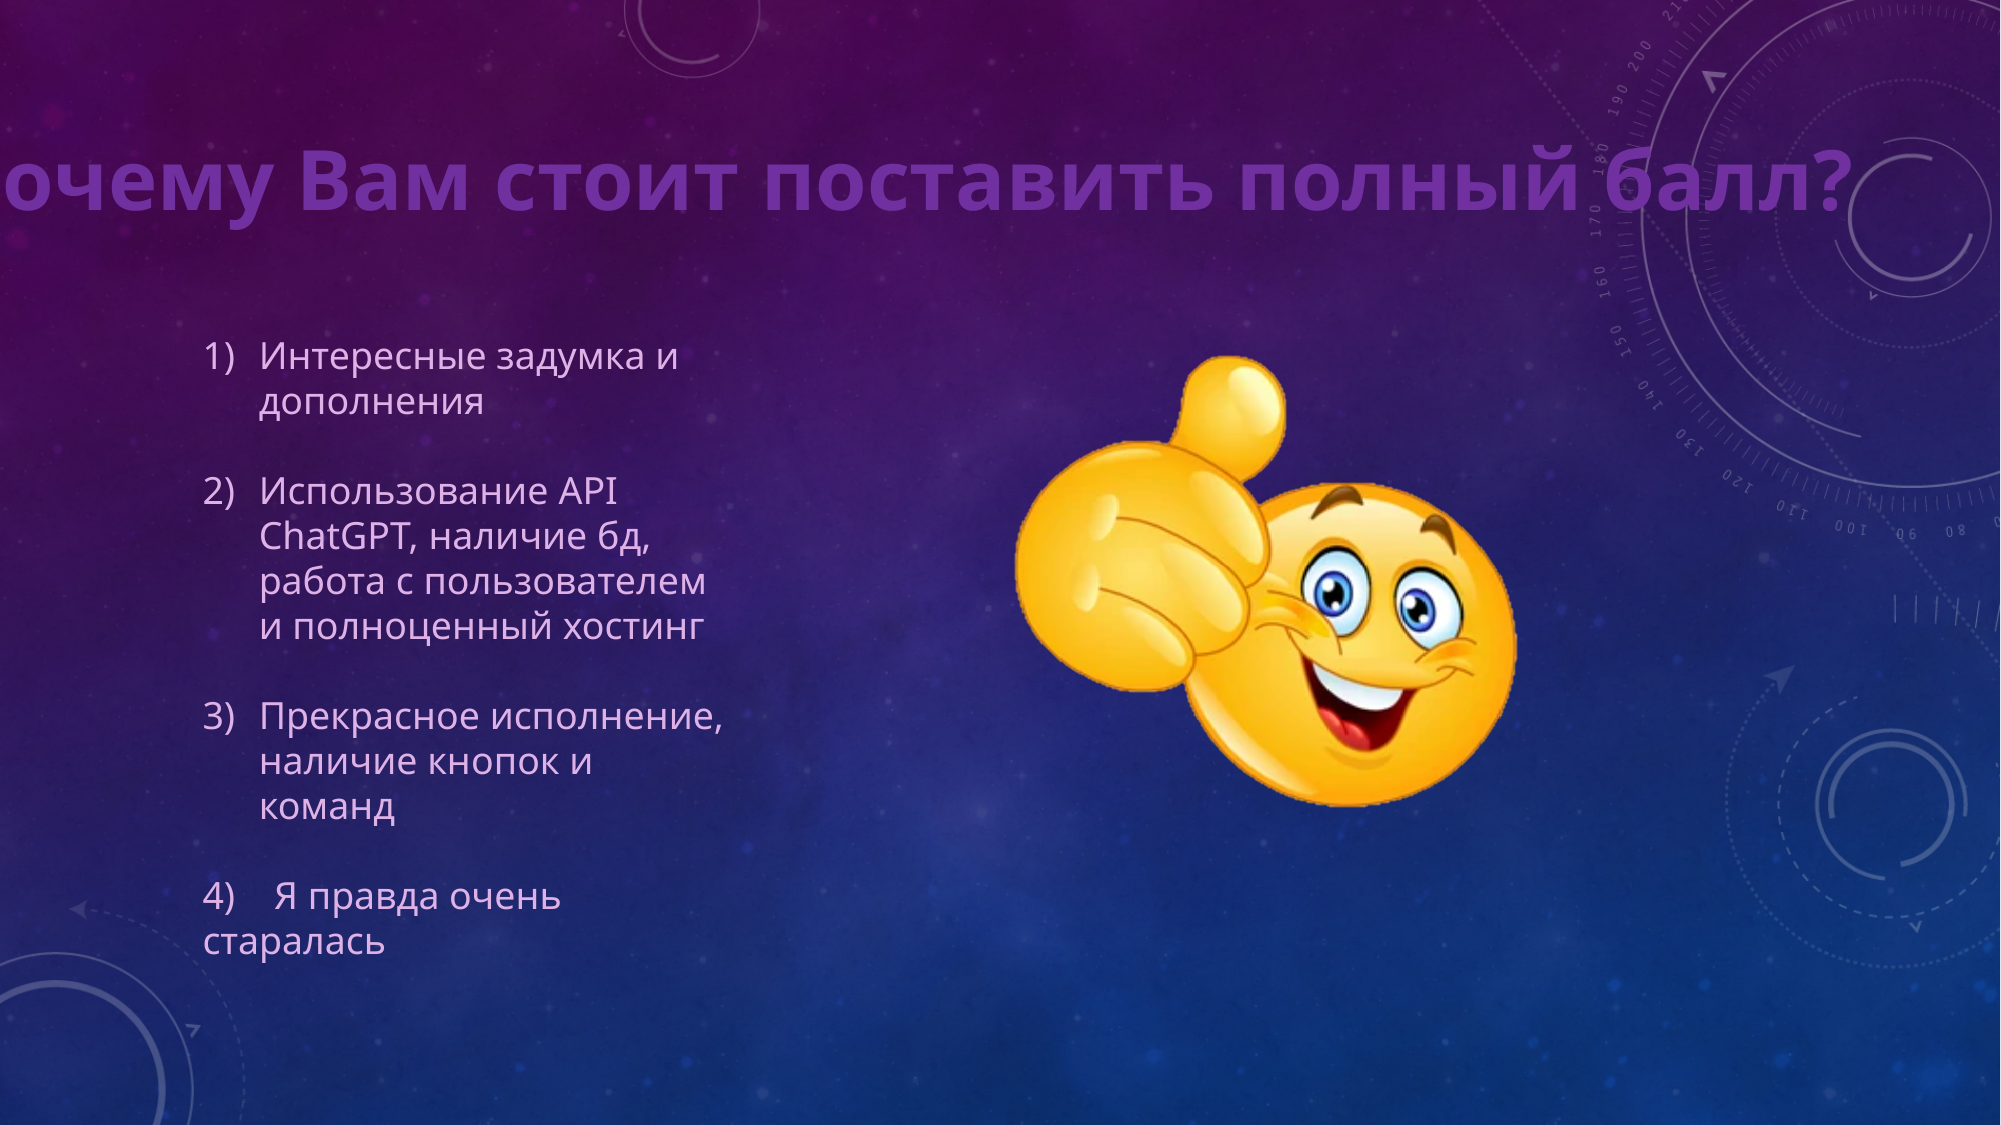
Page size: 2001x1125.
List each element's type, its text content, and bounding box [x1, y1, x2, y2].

picture [0, 0, 2001, 1125]
text_box Почему Вам стоит поставить полный балл? [0, 120, 1869, 235]
text_box Интересные задумка и дополнения Использование API ChatGPT, наличие бд, работа с пользователем и полноценный хостинг Прекрасное исполнение, наличие кнопок и команд 4) Я правда очень старалась [187, 279, 741, 970]
